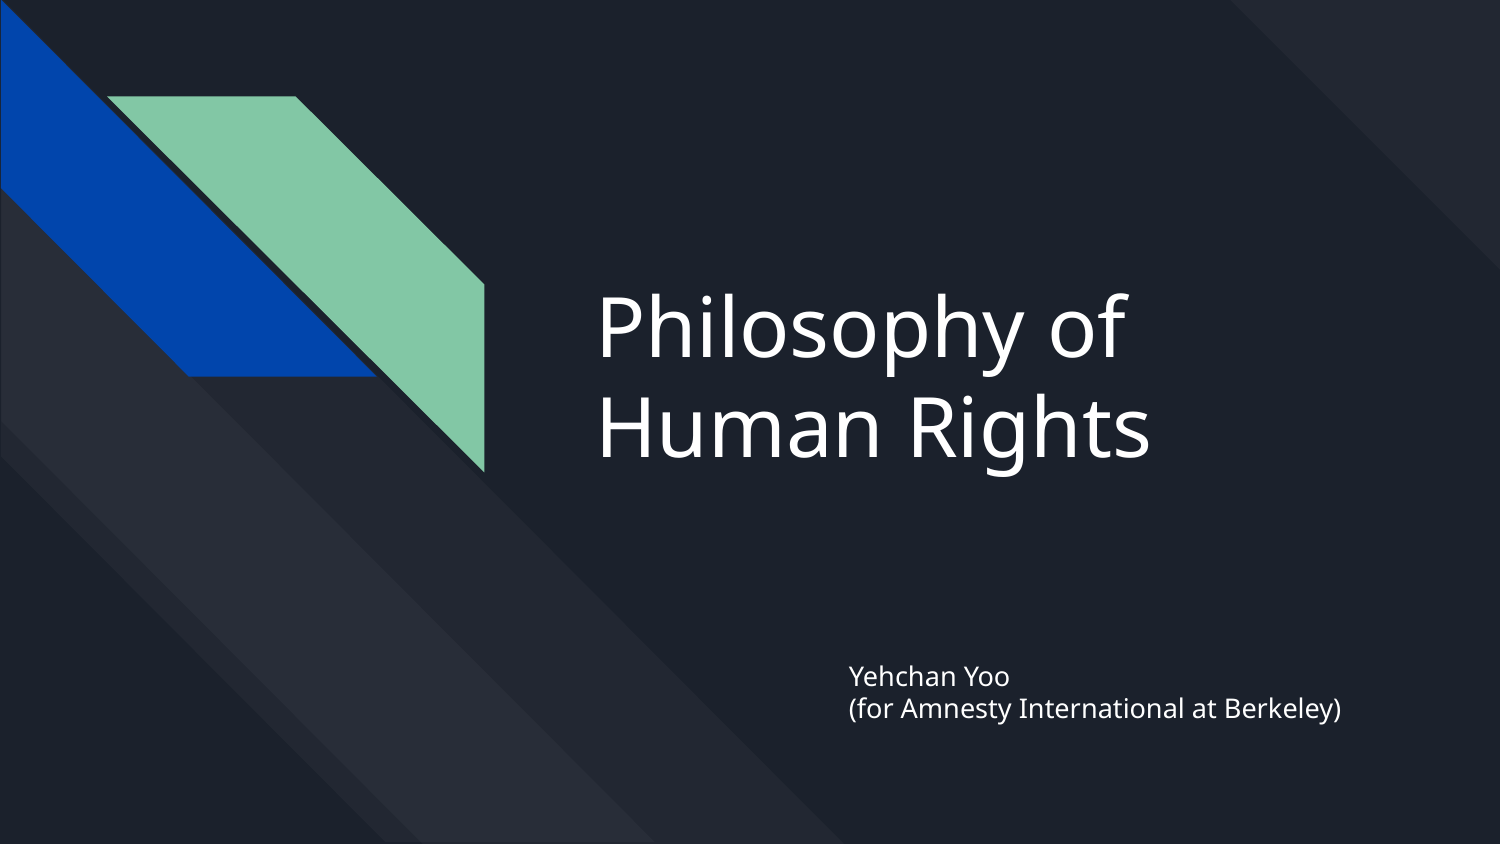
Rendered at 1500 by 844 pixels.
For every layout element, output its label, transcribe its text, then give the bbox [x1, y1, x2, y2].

subtitle Yehchan Yoo (for Amnesty International at Berkeley) [833, 643, 1404, 727]
title Philosophy of Human Rights [580, 258, 1404, 518]
